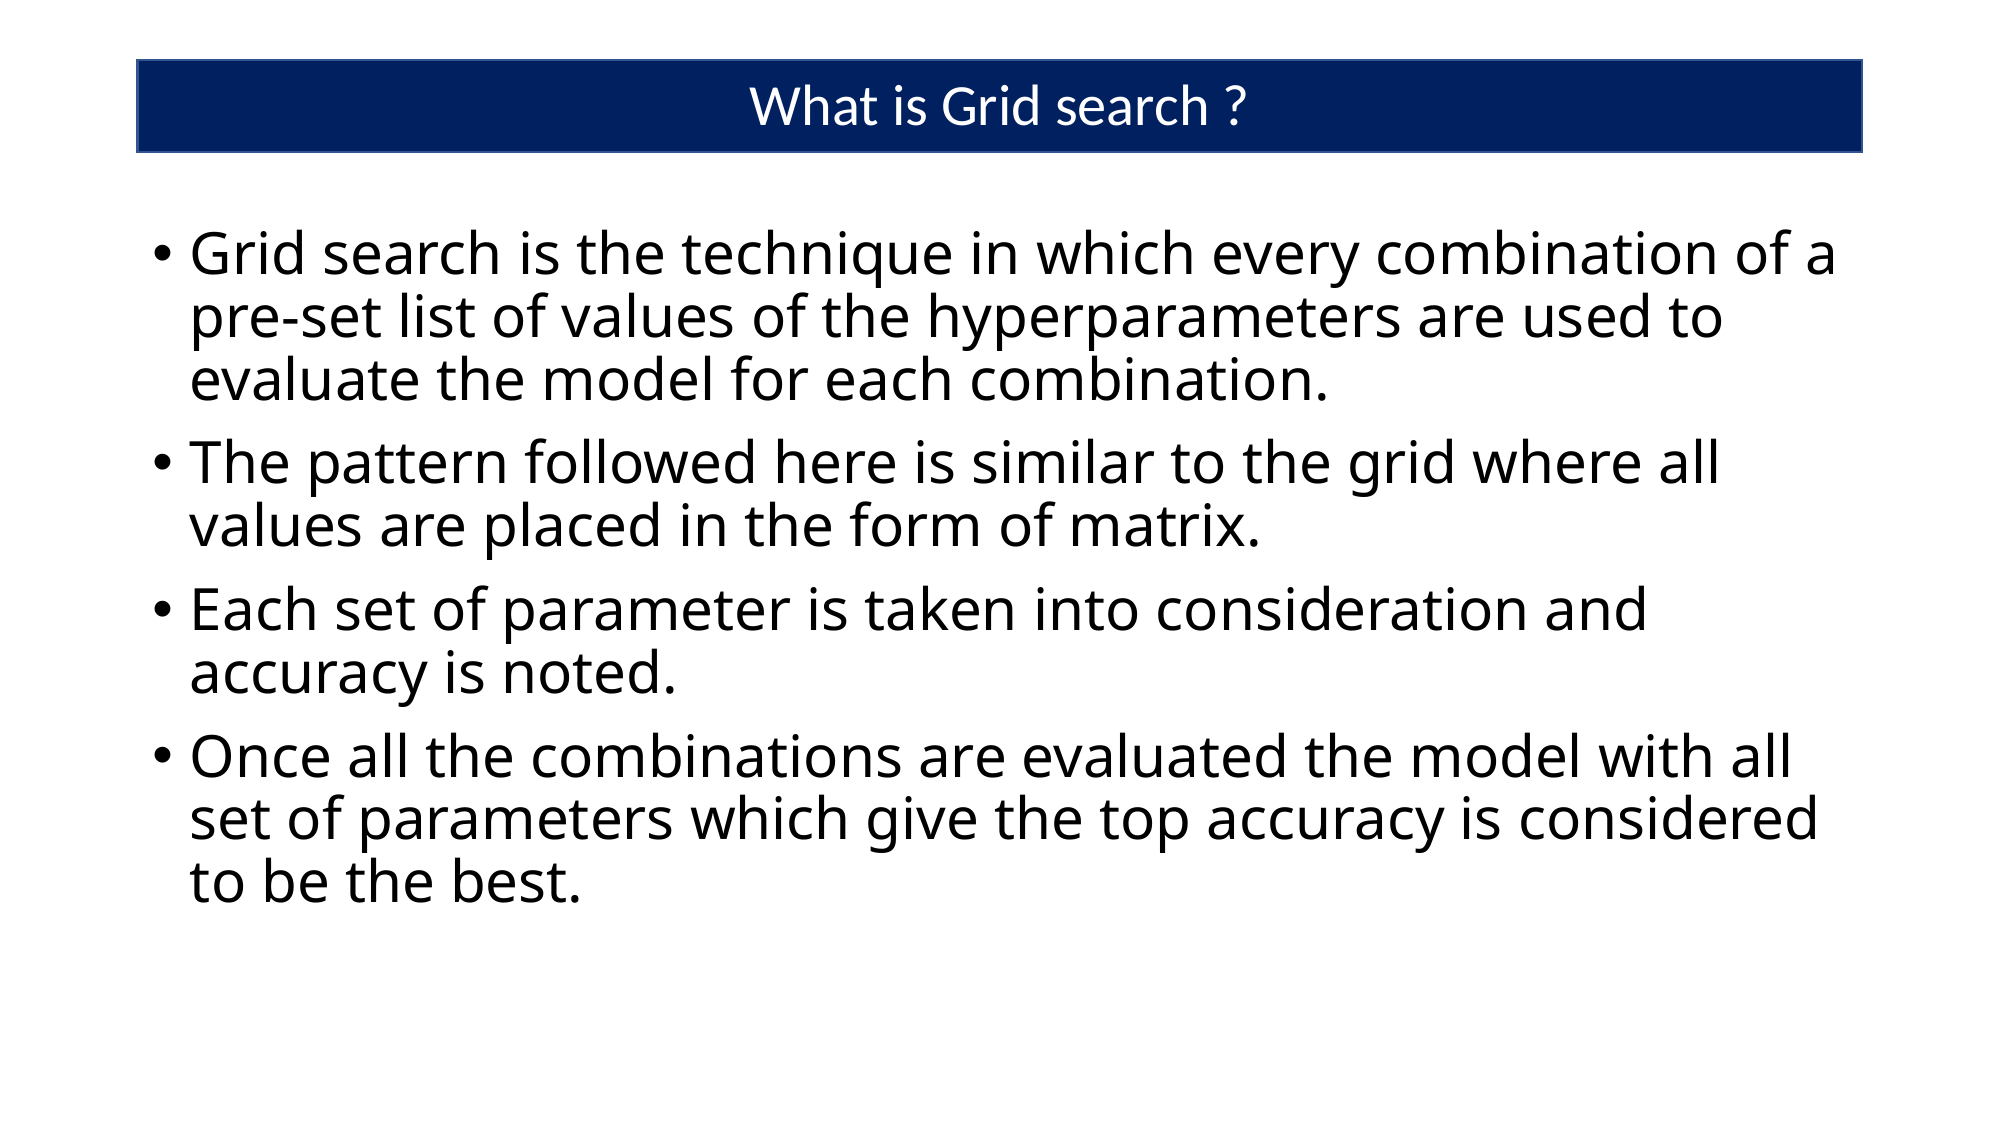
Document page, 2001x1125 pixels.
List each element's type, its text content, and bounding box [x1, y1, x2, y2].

list Grid search is the technique in which every combination of a pre-set list of values of the hyperparameters are used to evaluate the model for each combination. The pattern followed here is similar to the grid where all values are placed in the form of matrix. Each set of parameter is taken into consideration and accuracy is noted. Once all the combinations are evaluated the model with all set of parameters which give the top accuracy is considered to be the best. [137, 216, 1863, 1066]
title What is Grid search ? [136, 59, 1863, 153]
